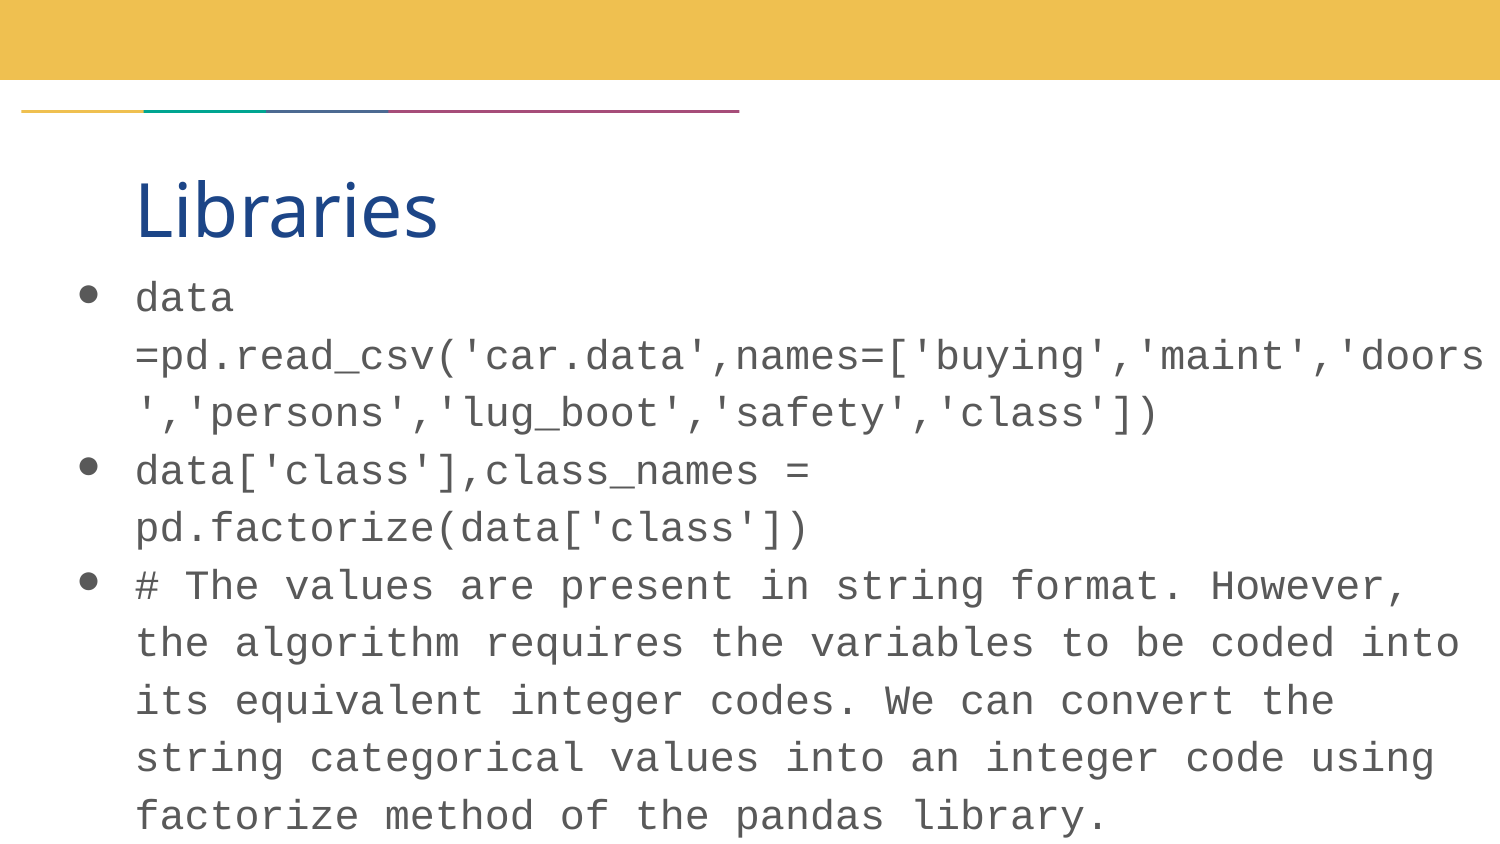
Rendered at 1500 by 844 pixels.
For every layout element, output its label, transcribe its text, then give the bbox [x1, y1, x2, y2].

title Libraries [119, 147, 1381, 236]
list data =pd.read_csv('car.data',names=['buying','maint','doors','persons','lug_boot','safety','class']) data['class'],class_names = pd.factorize(data['class']) # The values are present in string format. However, the algorithm requires the variables to be coded into its equivalent integer codes. We can convert the string categorical values into an integer code using factorize method of the pandas library. [44, 247, 1500, 844]
